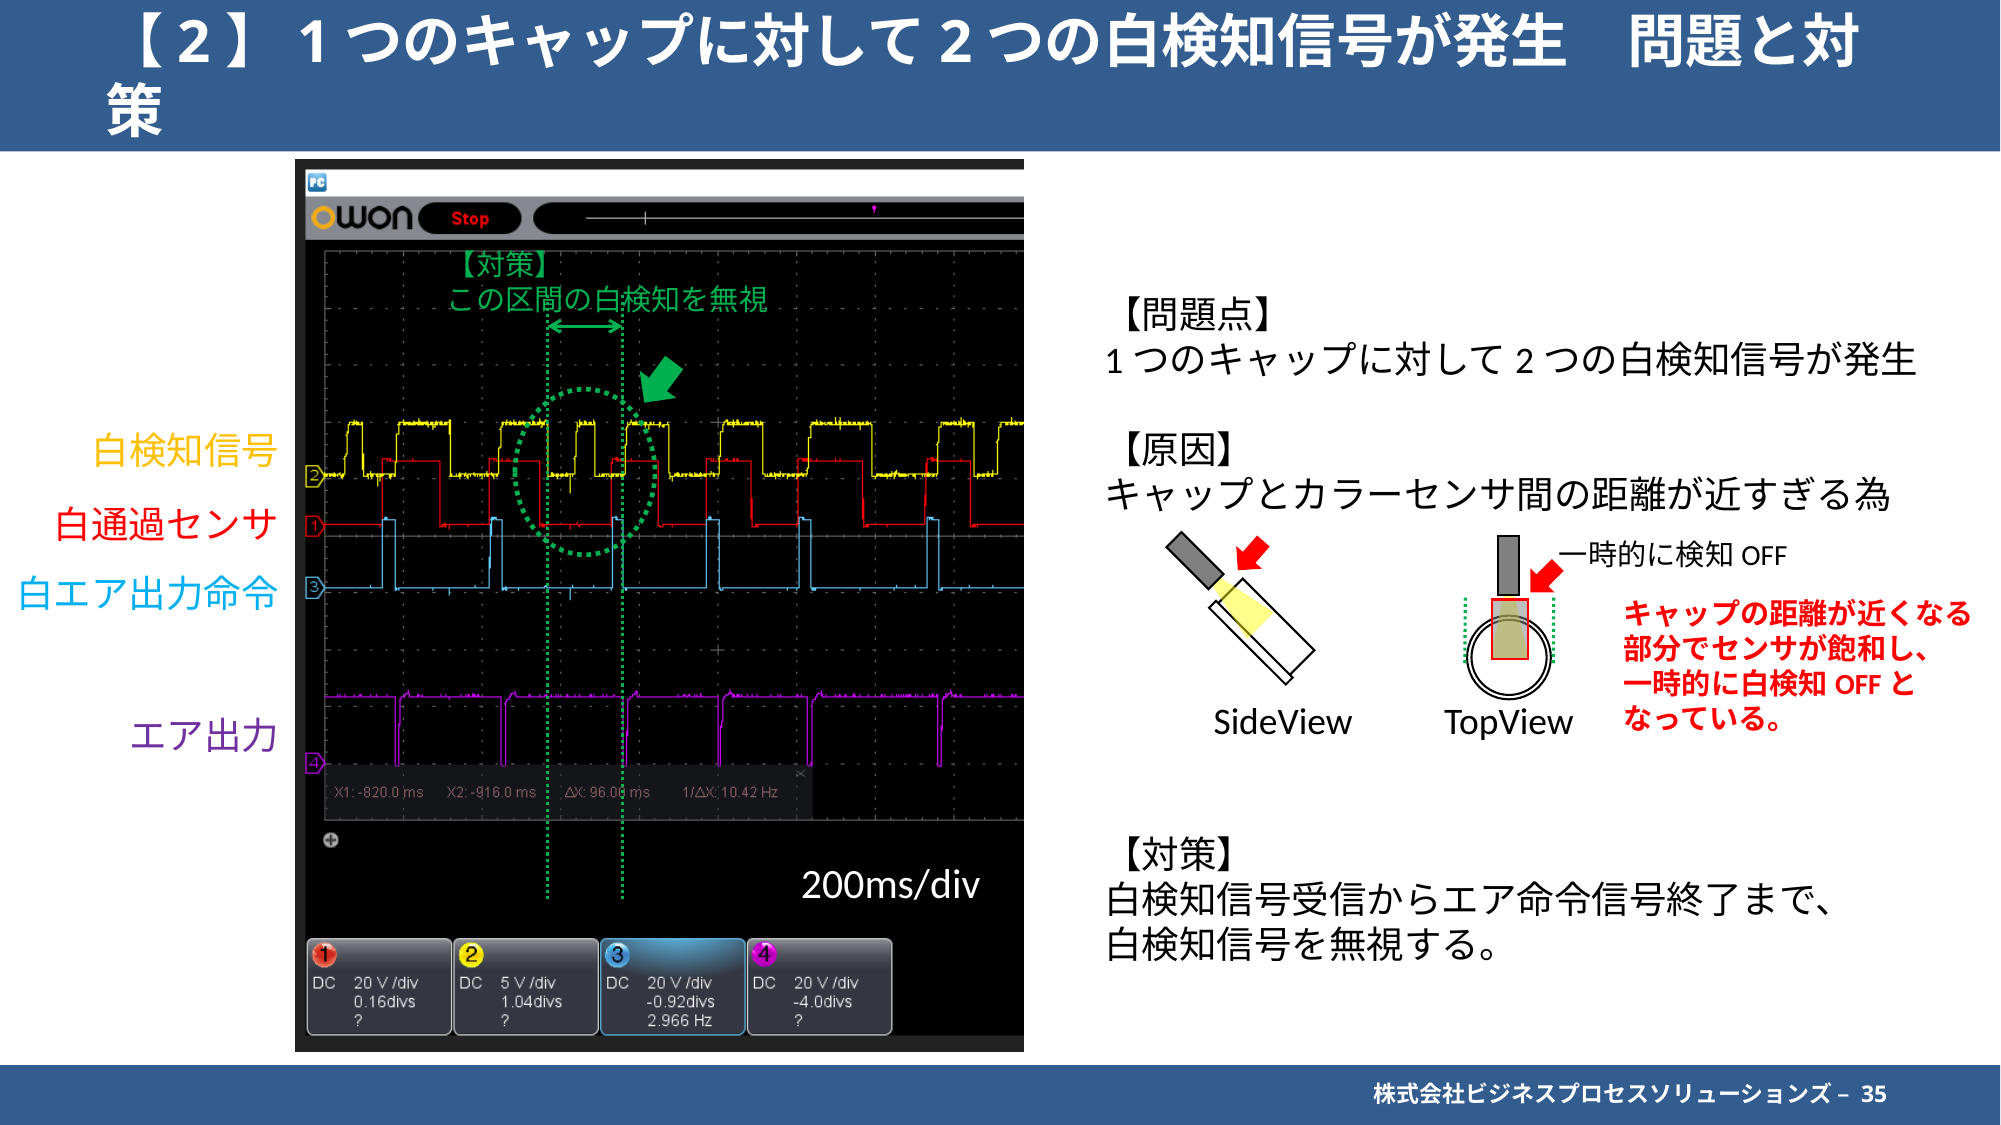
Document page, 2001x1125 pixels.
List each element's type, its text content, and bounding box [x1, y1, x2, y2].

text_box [1160, 556, 1276, 611]
title 【2】1つのキャップに対して2つの白検知信号が発生 問題と対策 [90, 50, 1903, 152]
text_box 一時的に検知OFF [1544, 529, 1809, 580]
text_box 【問題点】 1つのキャップに対して2つの白検知信号が発生 【原因】 キャップとカラーセンサ間の距離が近すぎる為 【対策】 白検知信号受信からエア命令信号終了まで、 白検知信号を無視する。 [1089, 283, 1933, 973]
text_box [1451, 571, 1567, 625]
slide_number 株式会社ビジネスプロセスソリューションズ – 35 [90, 1065, 1903, 1125]
text_box [1236, 535, 1270, 556]
text_box TopView [1429, 689, 1589, 749]
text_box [1200, 606, 1316, 649]
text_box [0, 159, 1024, 1052]
text_box キャップの距離が近くなる 部分でセンサが飽和し、 一時的に白検知OFFと なっている。 [1608, 587, 2000, 743]
text_box SideView [1198, 689, 1368, 749]
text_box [1467, 625, 1551, 700]
